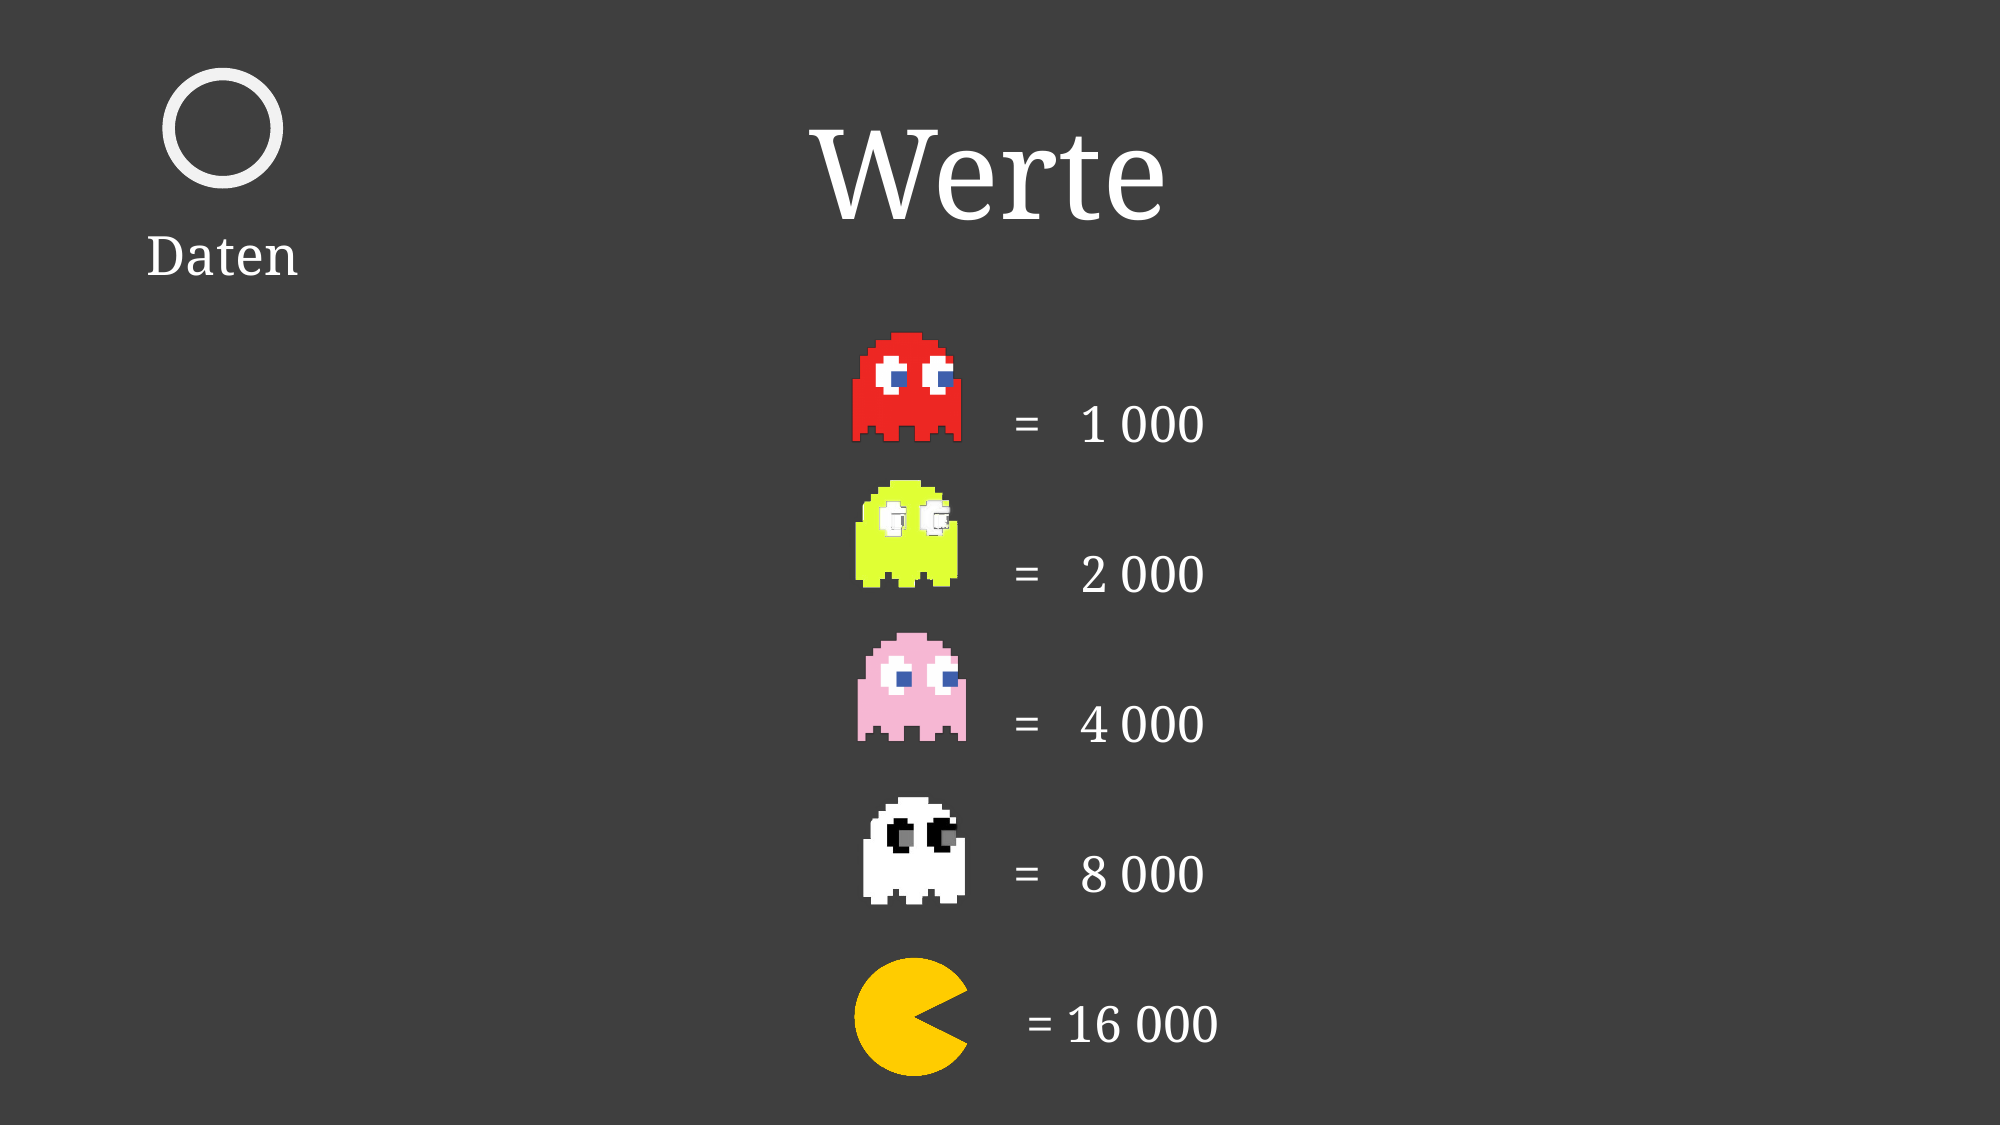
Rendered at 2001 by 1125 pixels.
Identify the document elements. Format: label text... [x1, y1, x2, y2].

picture [835, 315, 979, 458]
title Werte [446, 74, 1740, 255]
picture [853, 956, 969, 1077]
text_box = 1 000 = 2 000 = 4 000 = 8 000 = 16 000 [998, 294, 2000, 1060]
picture [853, 788, 977, 912]
picture [845, 471, 969, 595]
picture [841, 616, 982, 757]
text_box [0, 73, 446, 295]
